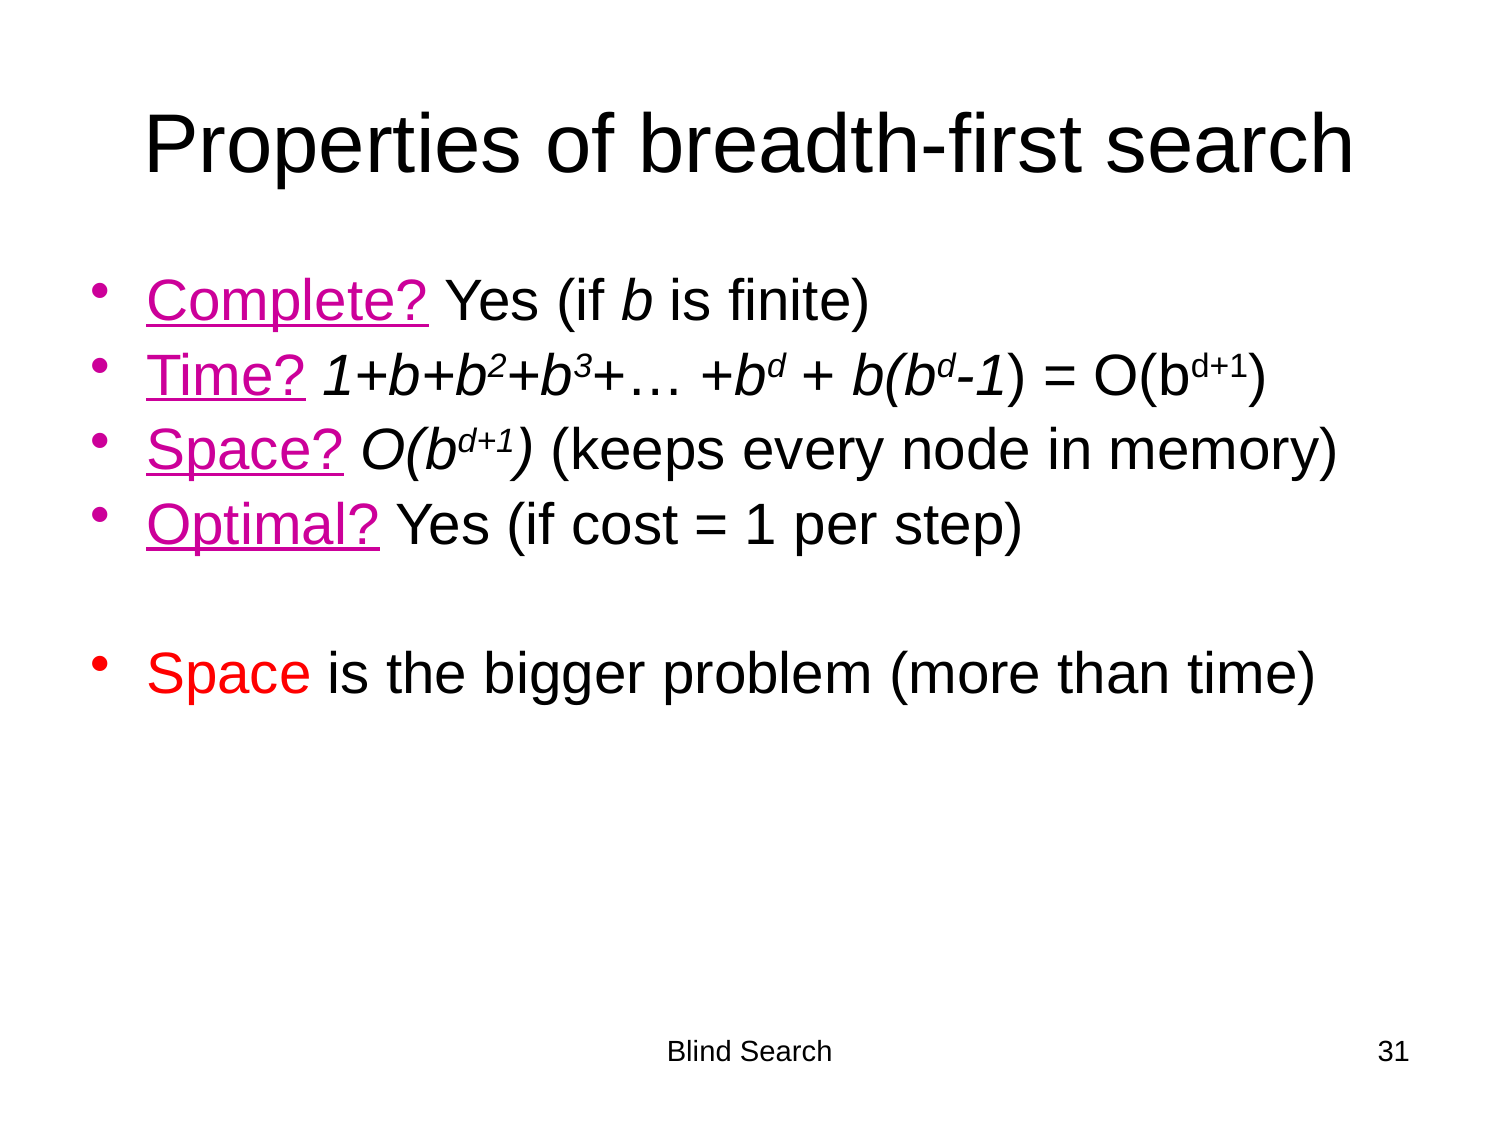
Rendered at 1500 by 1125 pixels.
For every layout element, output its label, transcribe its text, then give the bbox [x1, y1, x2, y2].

slide_number 31 [1074, 1024, 1426, 1103]
footer Blind Search [512, 1024, 988, 1103]
list Complete? Yes (if b is finite) Time? 1+b+b2+b3+… +bd + b(bd-1) = O(bd+1) Space? O(bd+1) (keeps every node in memory) Optimal? Yes (if cost = 1 per step) Space is the bigger problem (more than time) [75, 262, 1425, 1005]
title Properties of breadth-first search [75, 45, 1425, 233]
